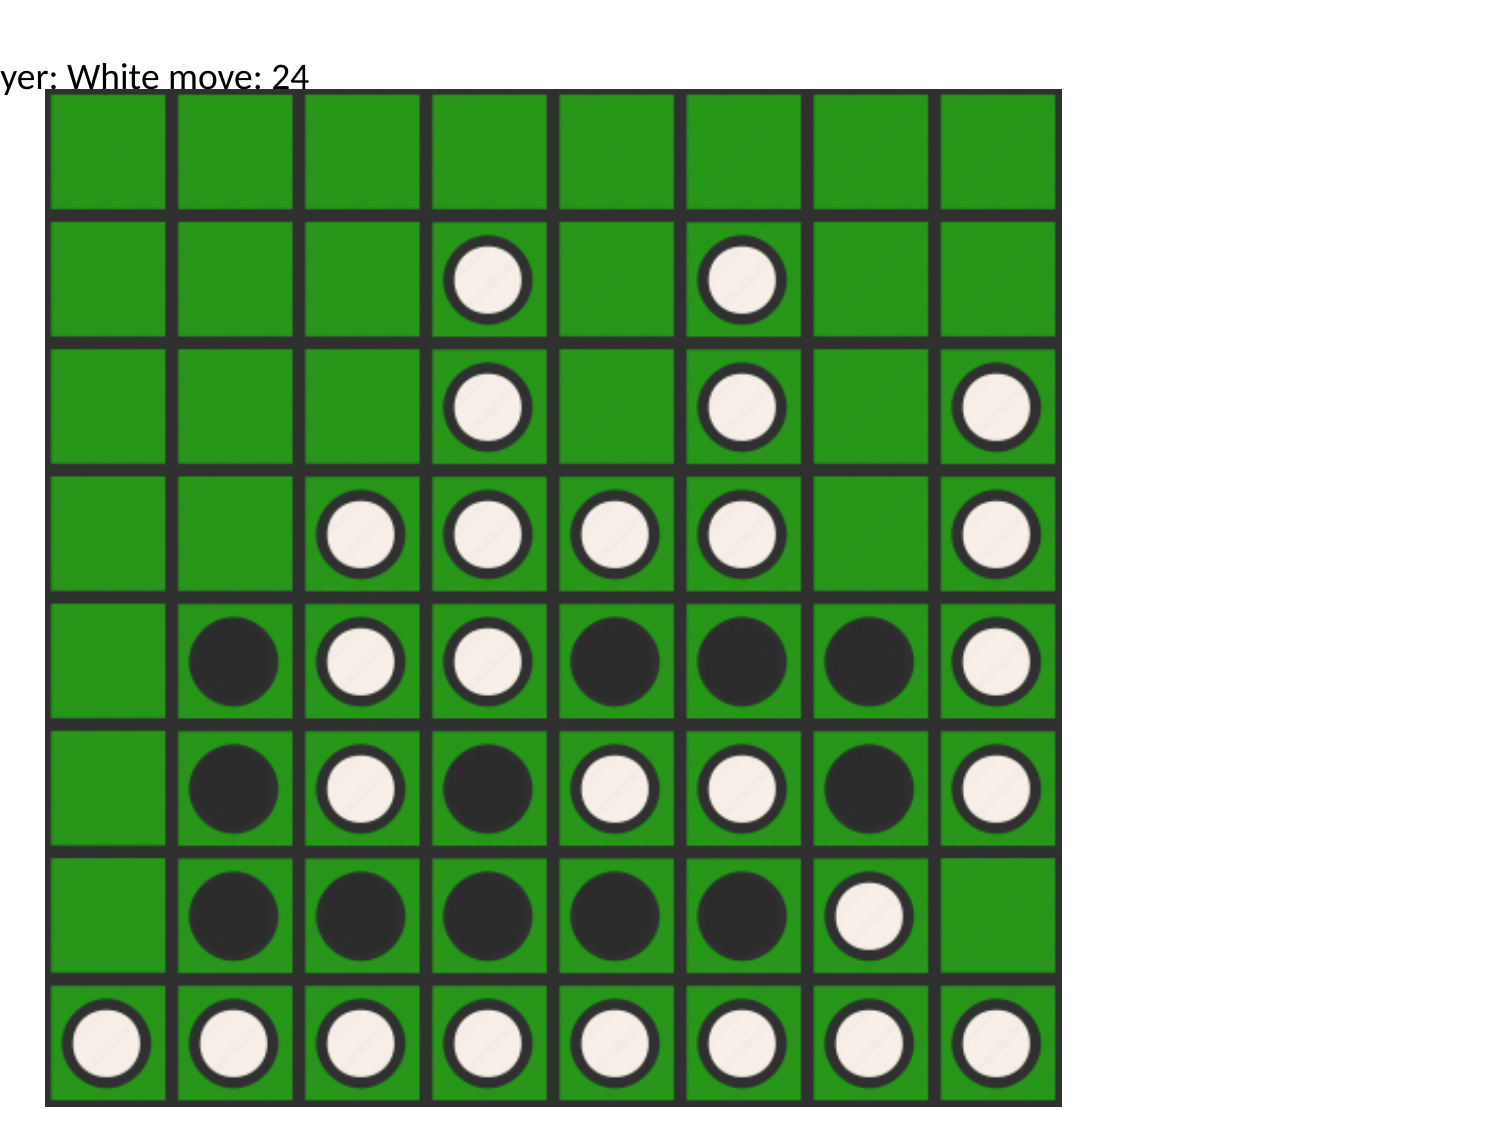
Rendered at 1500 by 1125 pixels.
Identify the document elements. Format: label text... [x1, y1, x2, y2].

text_box turn: 34 player: White move: 24 [0, 44, 325, 105]
picture [44, 89, 1062, 1107]
